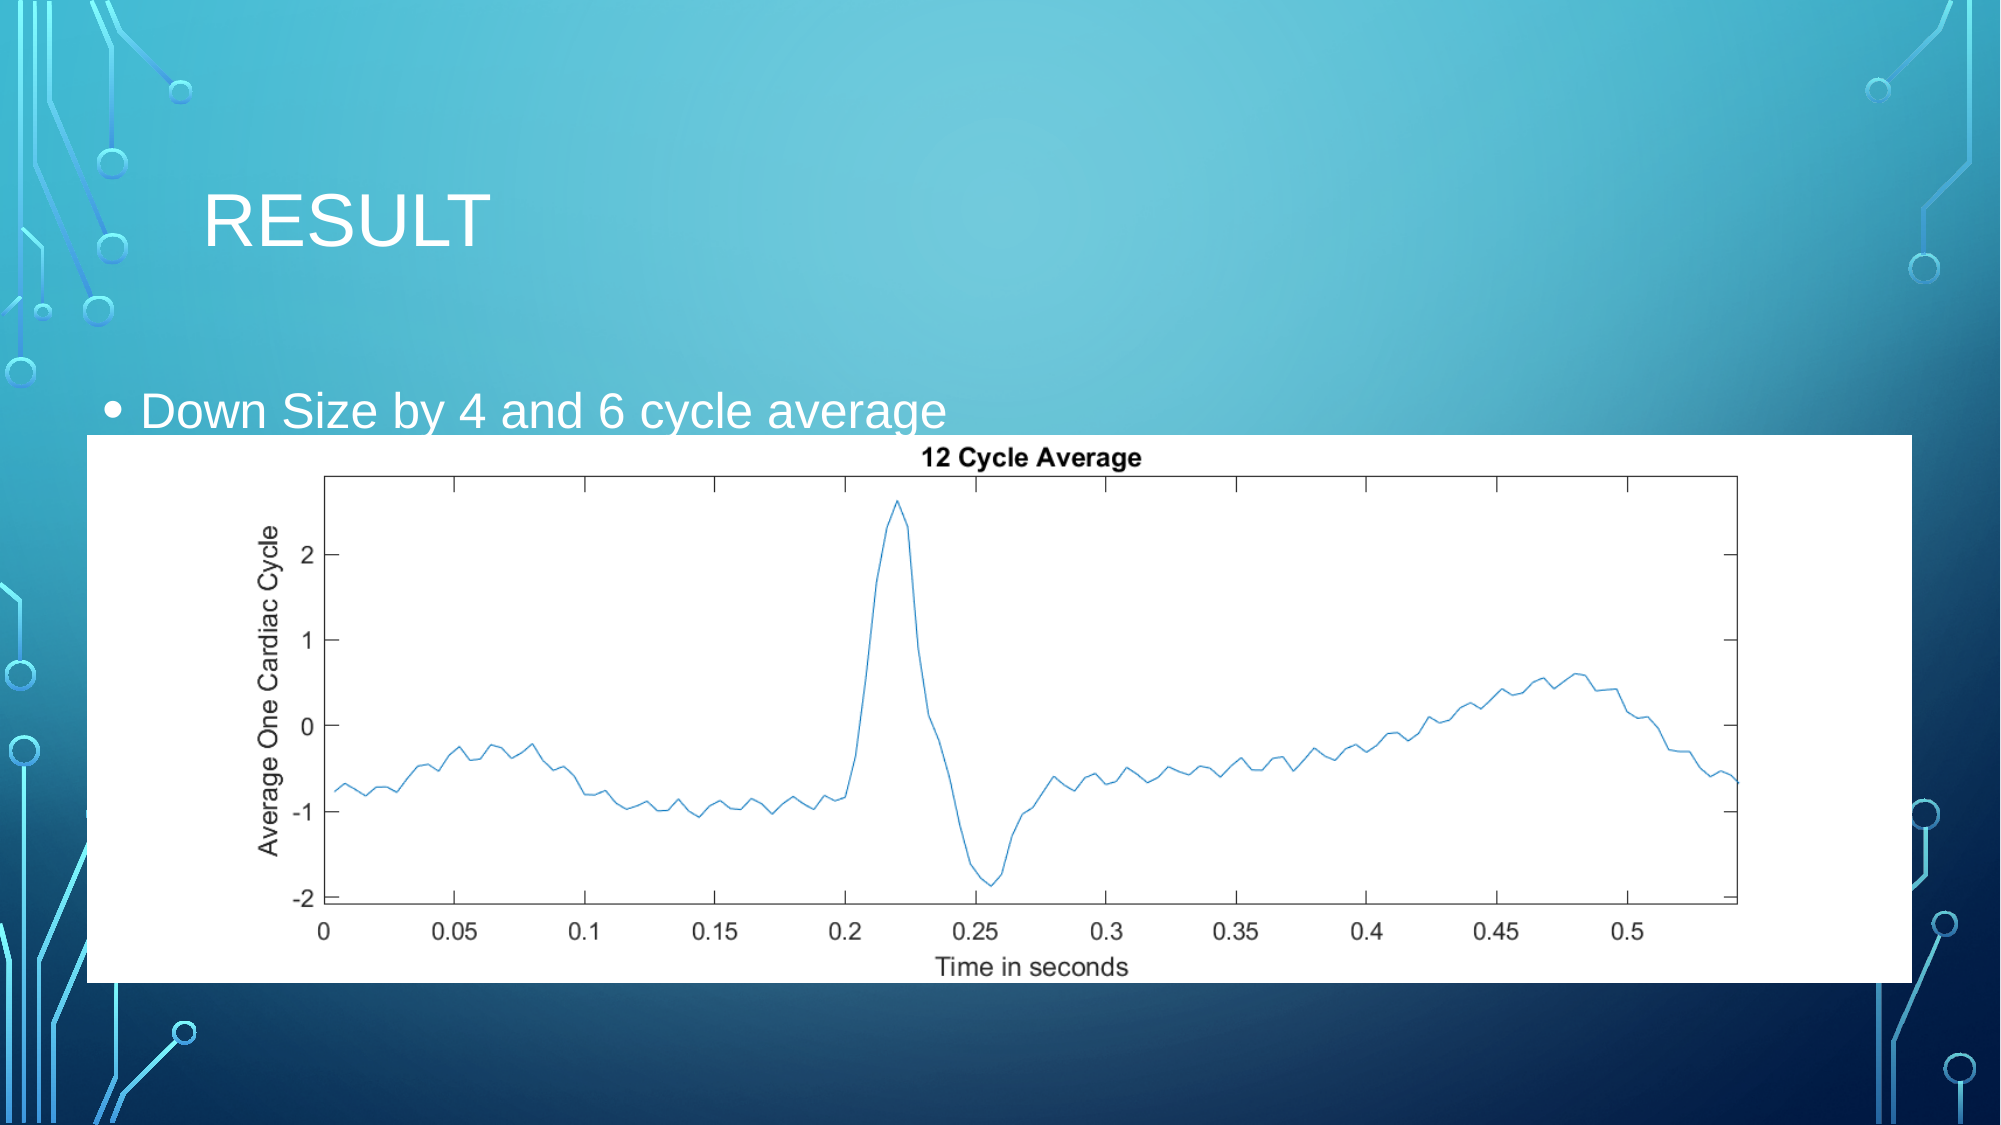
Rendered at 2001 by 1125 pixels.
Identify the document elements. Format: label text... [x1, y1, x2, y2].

title rESULT [187, 101, 1813, 344]
picture [87, 435, 1913, 984]
list Down Size by 4 and 6 cycle average [87, 359, 1423, 435]
